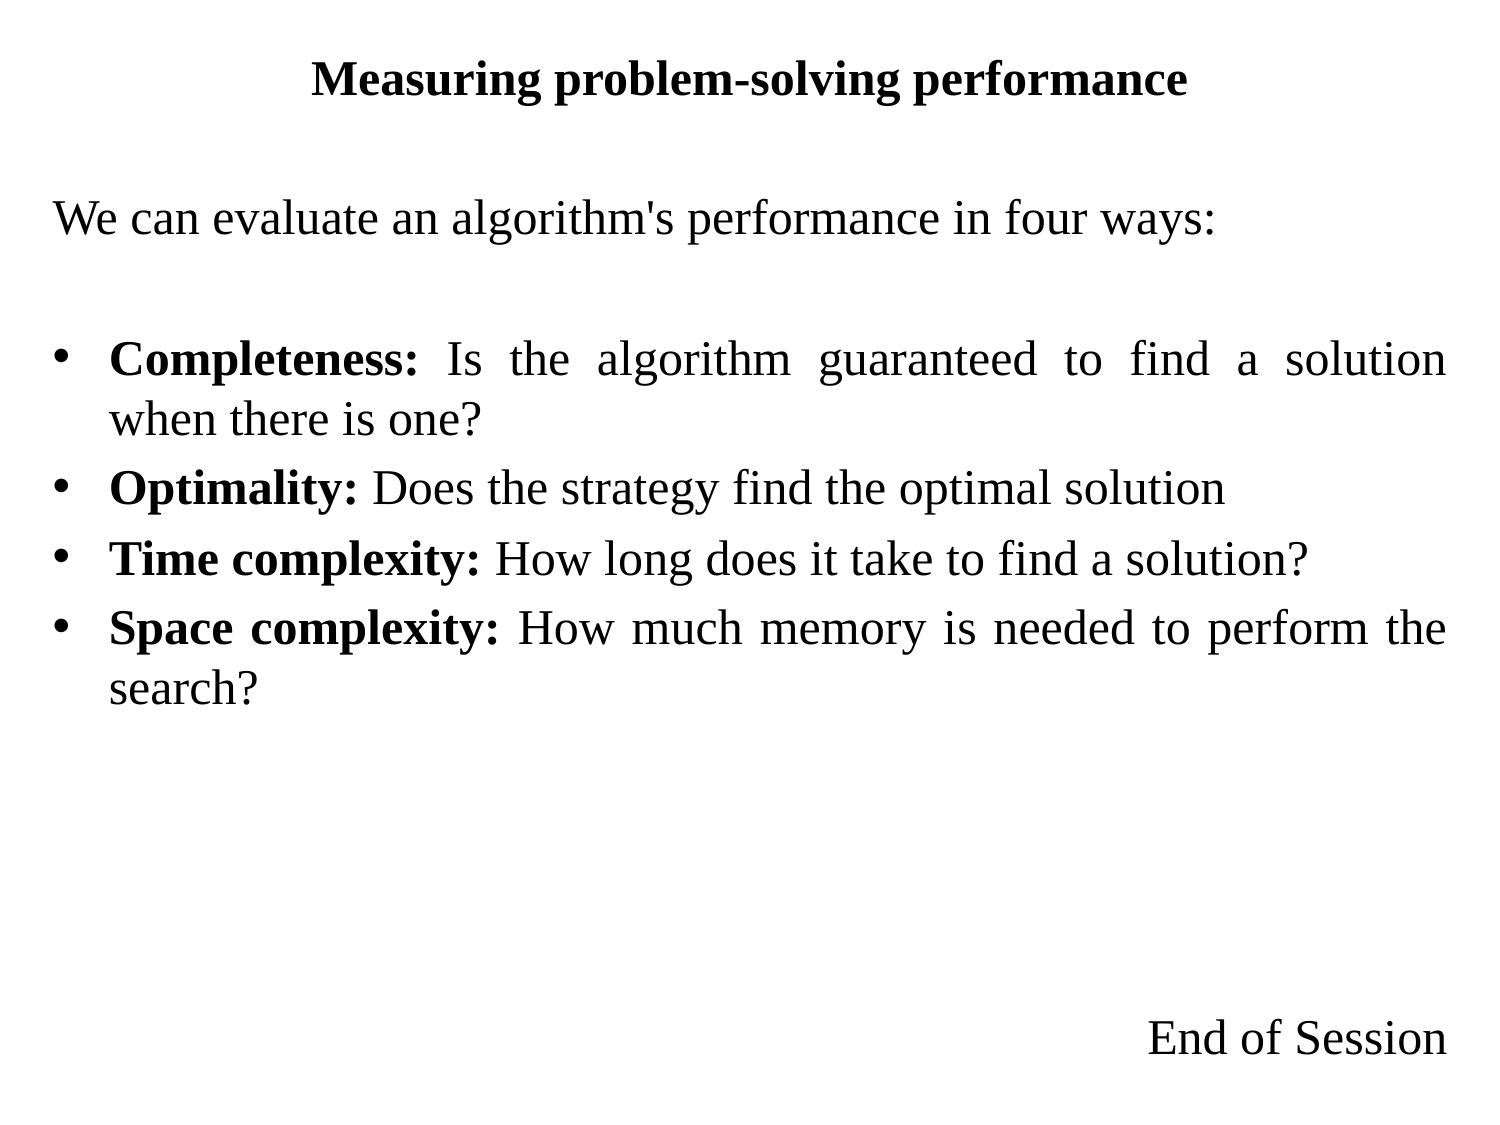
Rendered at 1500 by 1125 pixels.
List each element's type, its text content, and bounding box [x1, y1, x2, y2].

list Measuring problem-solving performance We can evaluate an algorithm's performance in four ways: Completeness: Is the algorithm guaranteed to find a solution when there is one? Optimality: Does the strategy find the optimal solution Time complexity: How long does it take to find a solution? Space complexity: How much memory is needed to perform the search? End of Session [37, 37, 1463, 1088]
